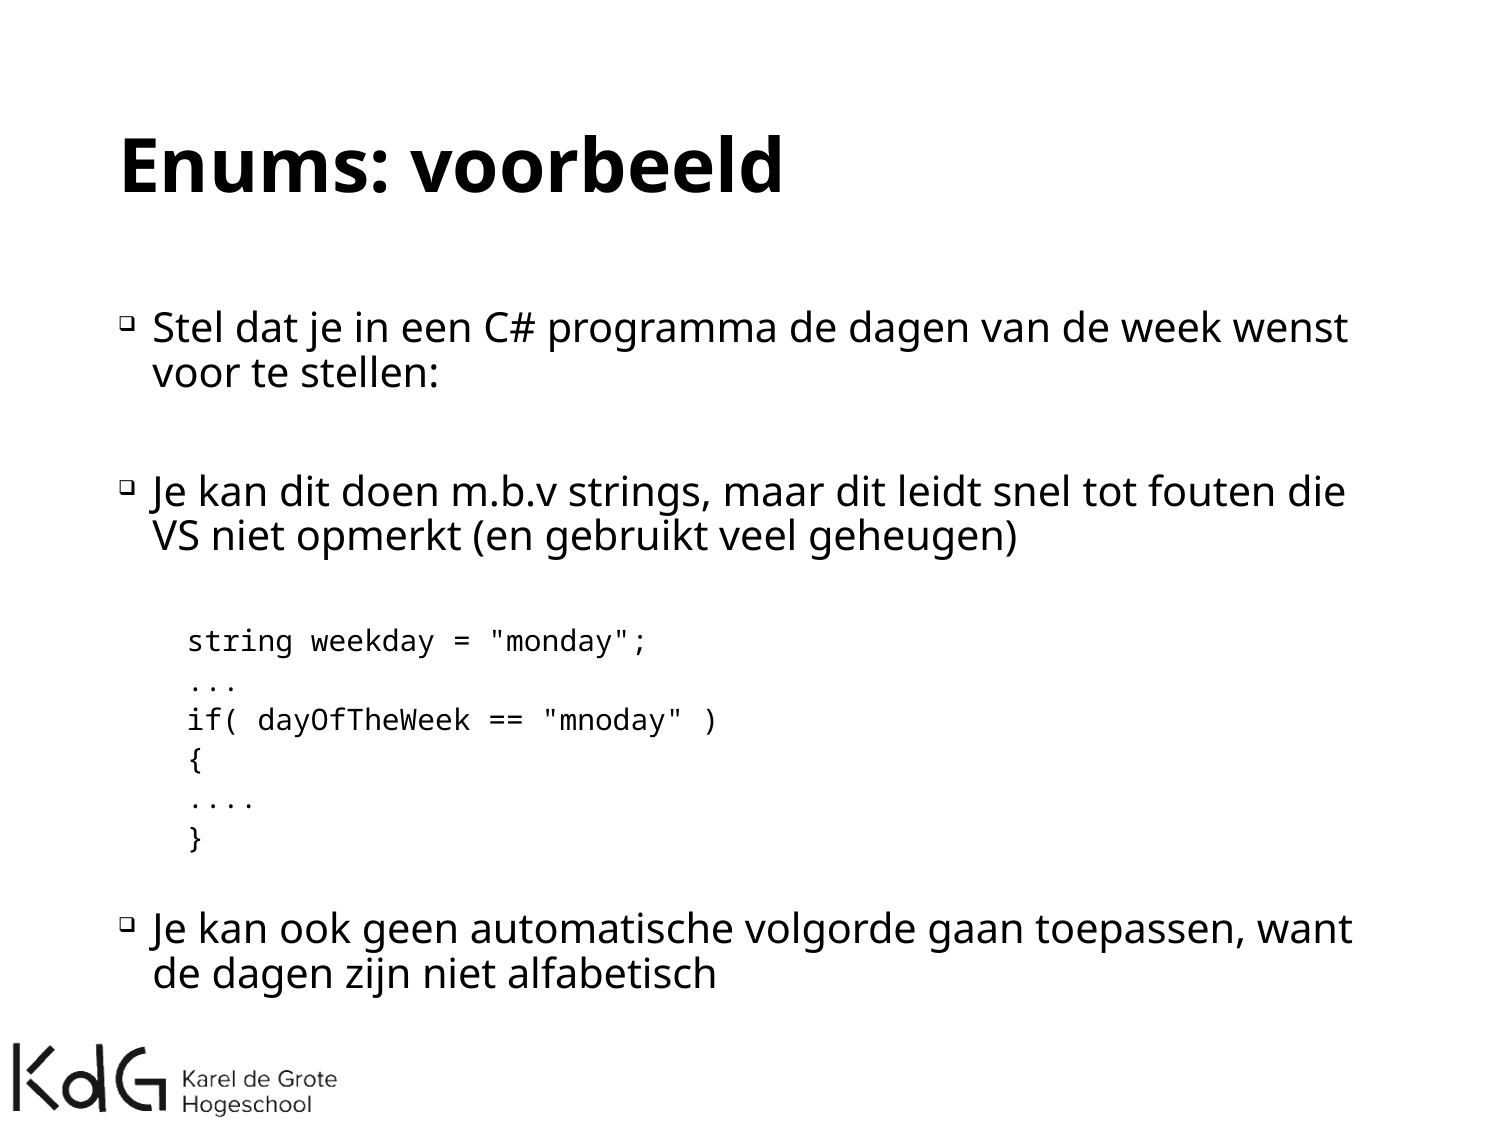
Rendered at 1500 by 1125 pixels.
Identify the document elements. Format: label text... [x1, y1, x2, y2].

picture [0, 997, 383, 1125]
list Stel dat je in een C# programma de dagen van de week wenst voor te stellen: Je kan dit doen m.b.v strings, maar dit leidt snel tot fouten die VS niet opmerkt (en gebruikt veel geheugen) string weekday = "monday"; ... if( dayOfTheWeek == "mnoday" ) { .... } Je kan ook geen automatische volgorde gaan toepassen, want de dagen zijn niet alfabetisch [103, 299, 1397, 1014]
title Enums: voorbeeld [103, 59, 1397, 278]
